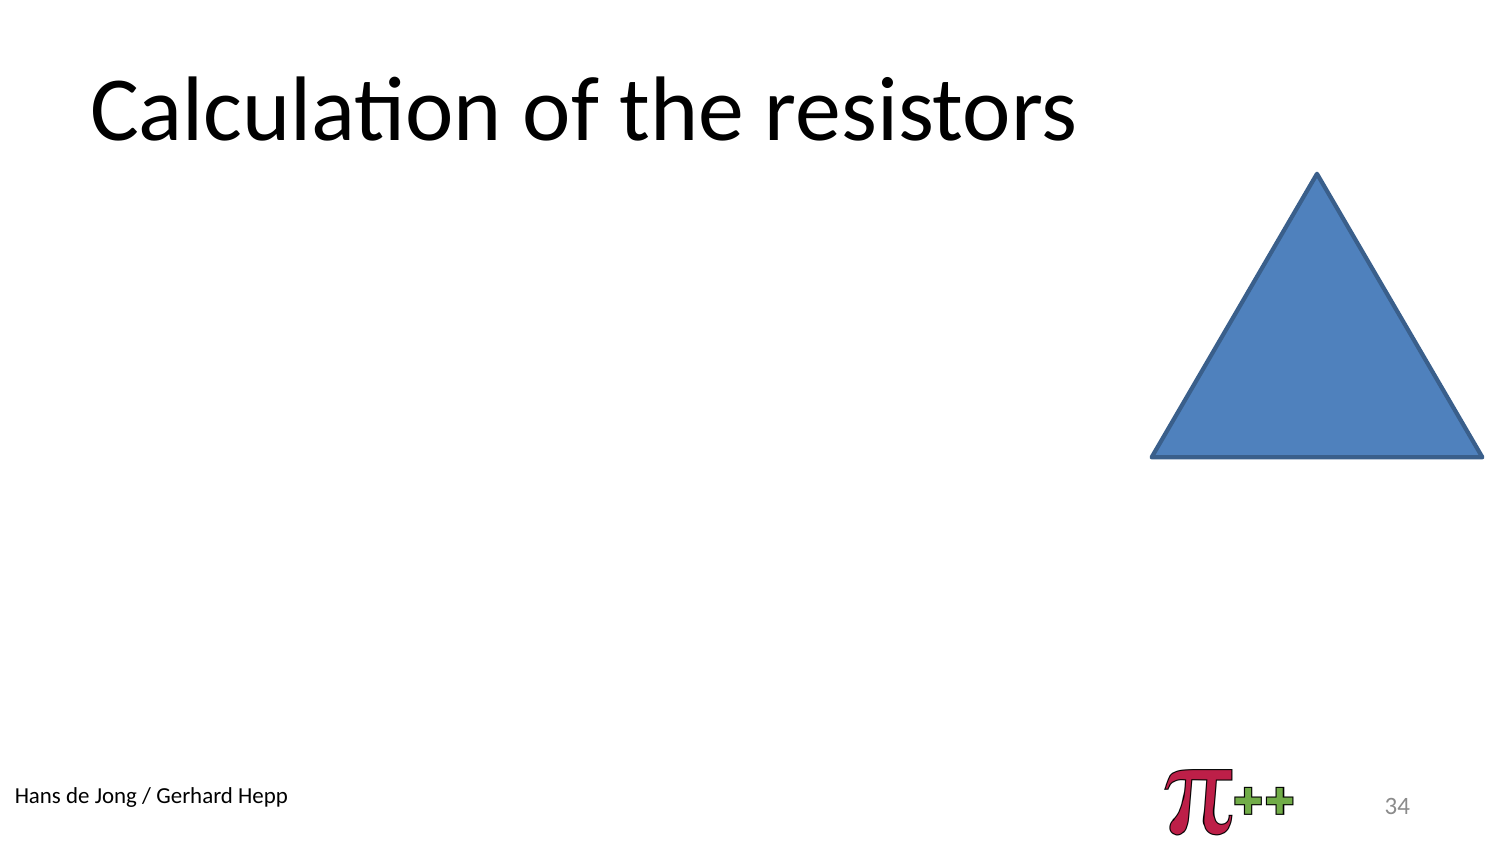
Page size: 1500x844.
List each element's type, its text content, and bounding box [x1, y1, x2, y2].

picture [1163, 768, 1294, 836]
title Calculation of the resistors [75, 33, 1425, 175]
text_box [1149, 171, 1485, 460]
slide_number 34 [1340, 782, 1425, 827]
